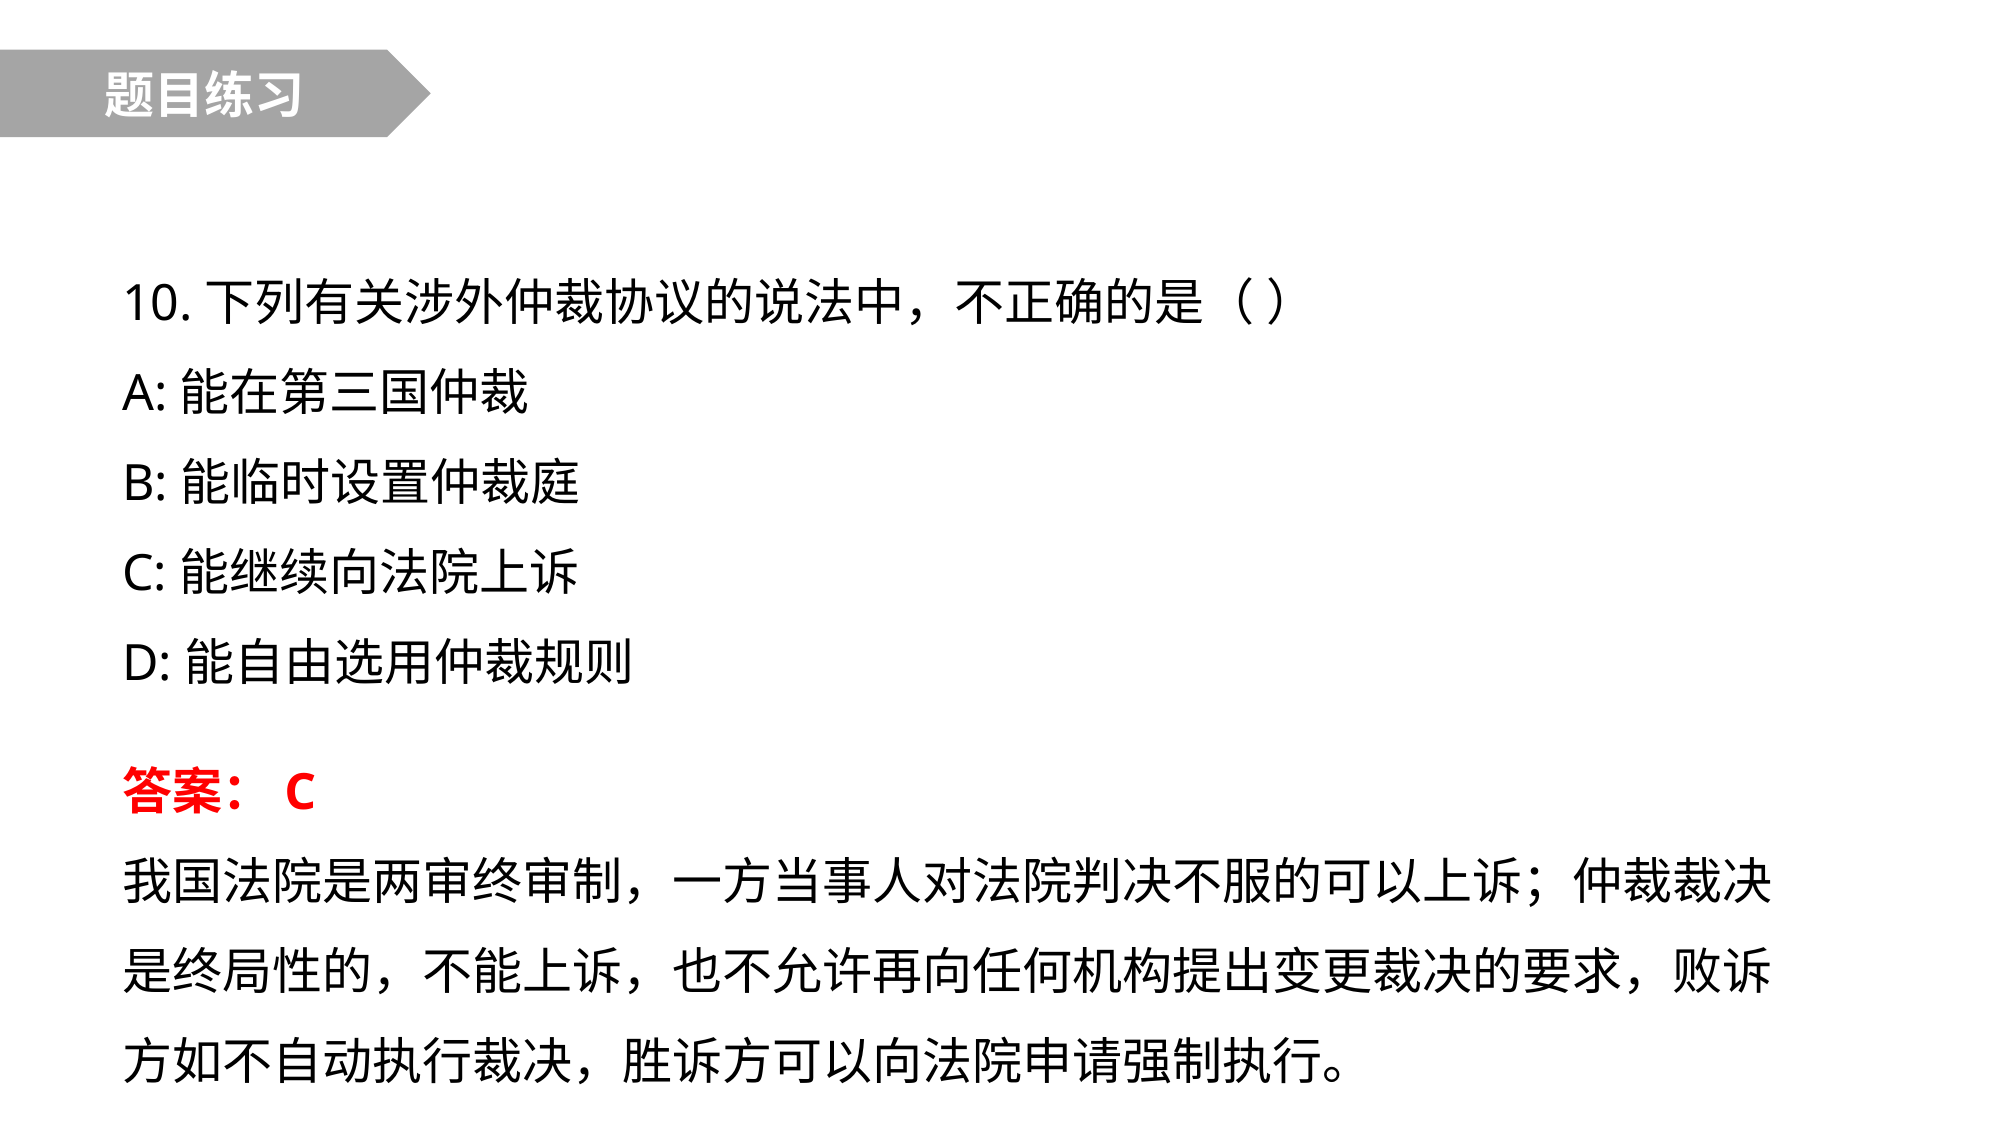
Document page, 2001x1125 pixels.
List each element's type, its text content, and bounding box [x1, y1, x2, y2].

text_box 10.下列有关涉外仲裁协议的说法中，不正确的是（ ） A:能在第三国仲裁 B:能临时设置仲裁庭 C:能继续向法院上诉 D:能自由选用仲裁规则 [107, 232, 1908, 698]
text_box 题目练习 [0, 48, 433, 139]
text_box 答案：C 我国法院是两审终审制，一方当事人对法院判决不服的可以上诉；仲裁裁决是终局性的，不能上诉，也不允许再向任何机构提出变更裁决的要求，败诉方如不自动执行裁决，胜诉方可以向法院申请强制执行。 [107, 722, 1836, 1098]
